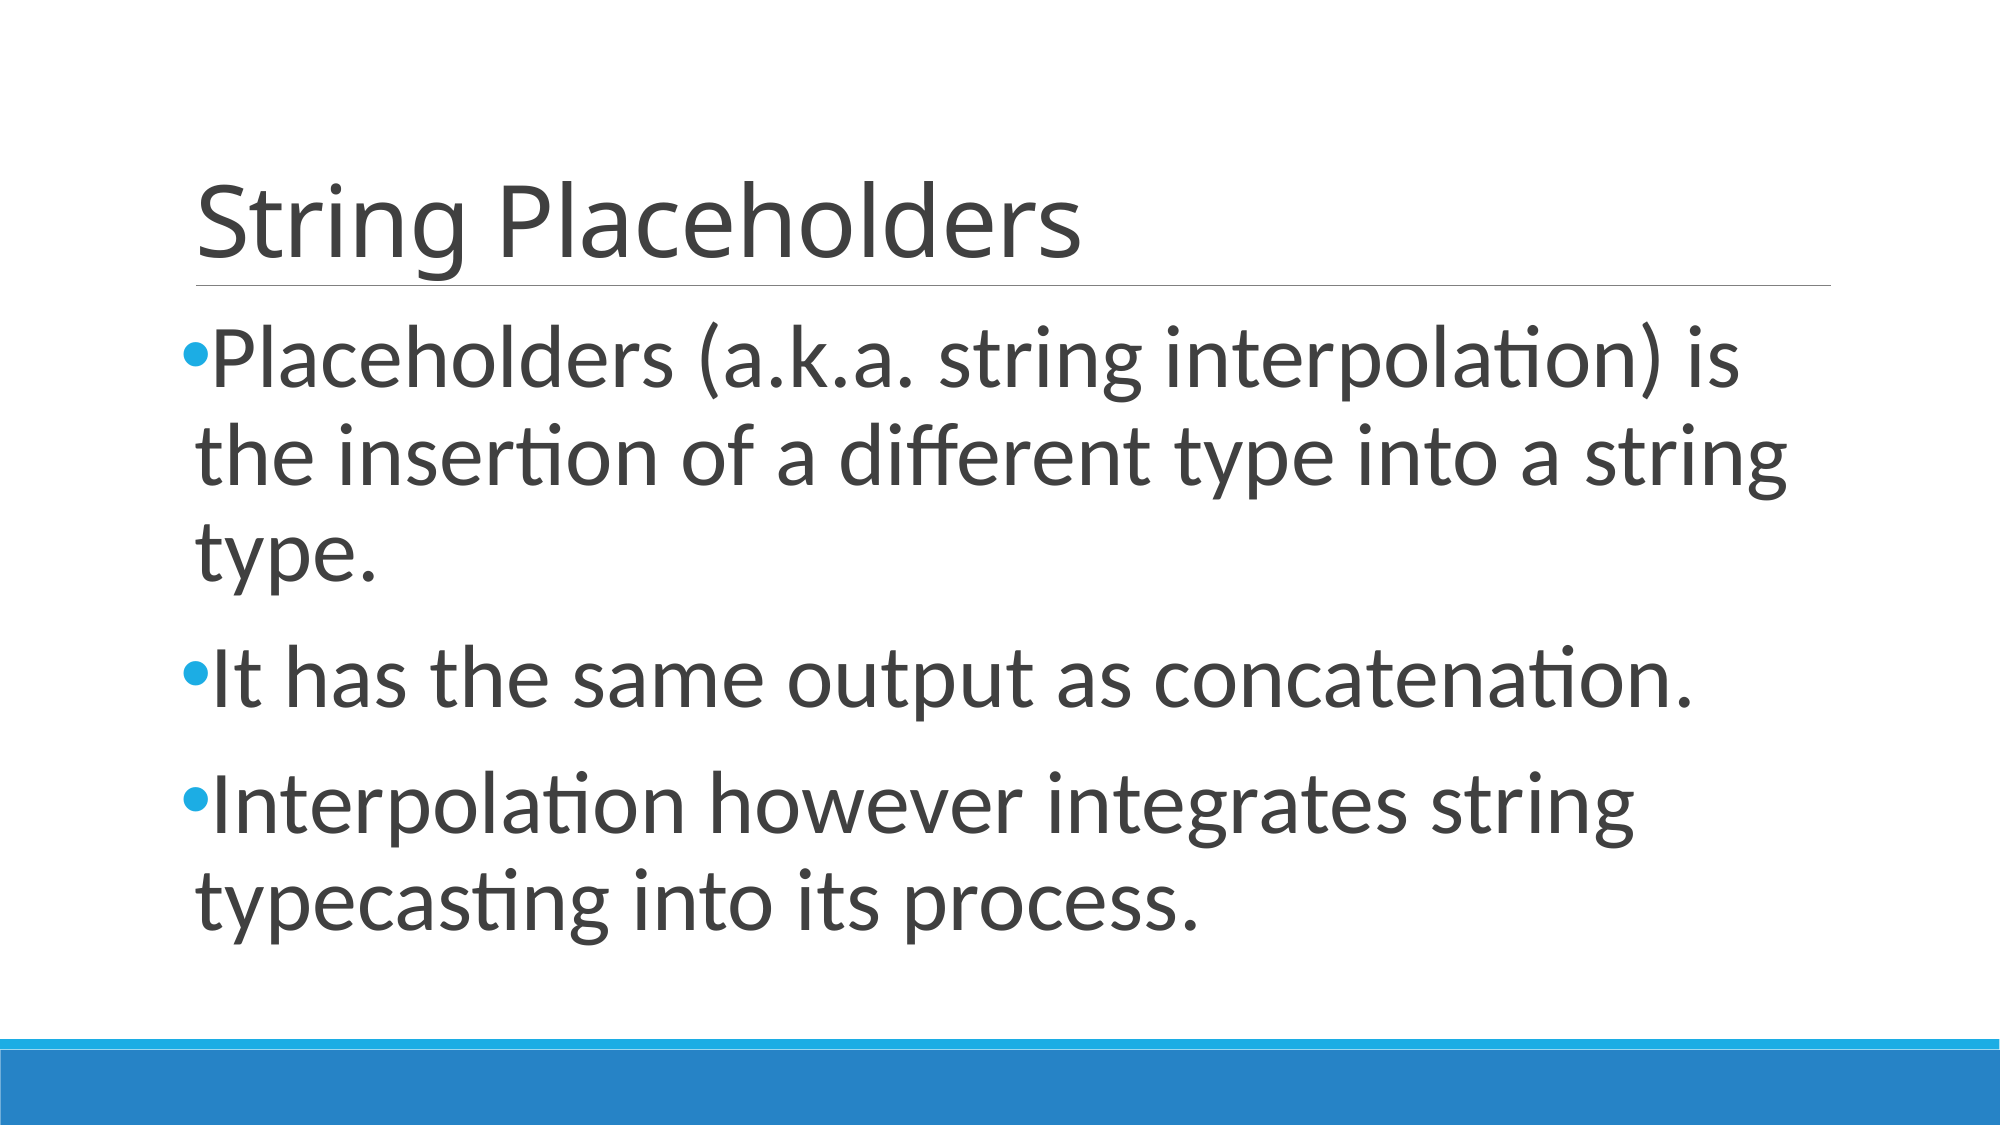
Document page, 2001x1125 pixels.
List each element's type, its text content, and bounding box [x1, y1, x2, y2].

title String Placeholders [180, 47, 1830, 285]
list Placeholders (a.k.a. string interpolation) is the insertion of a different type into a string type. It has the same output as concatenation. Interpolation however integrates string typecasting into its process. [180, 302, 1830, 963]
